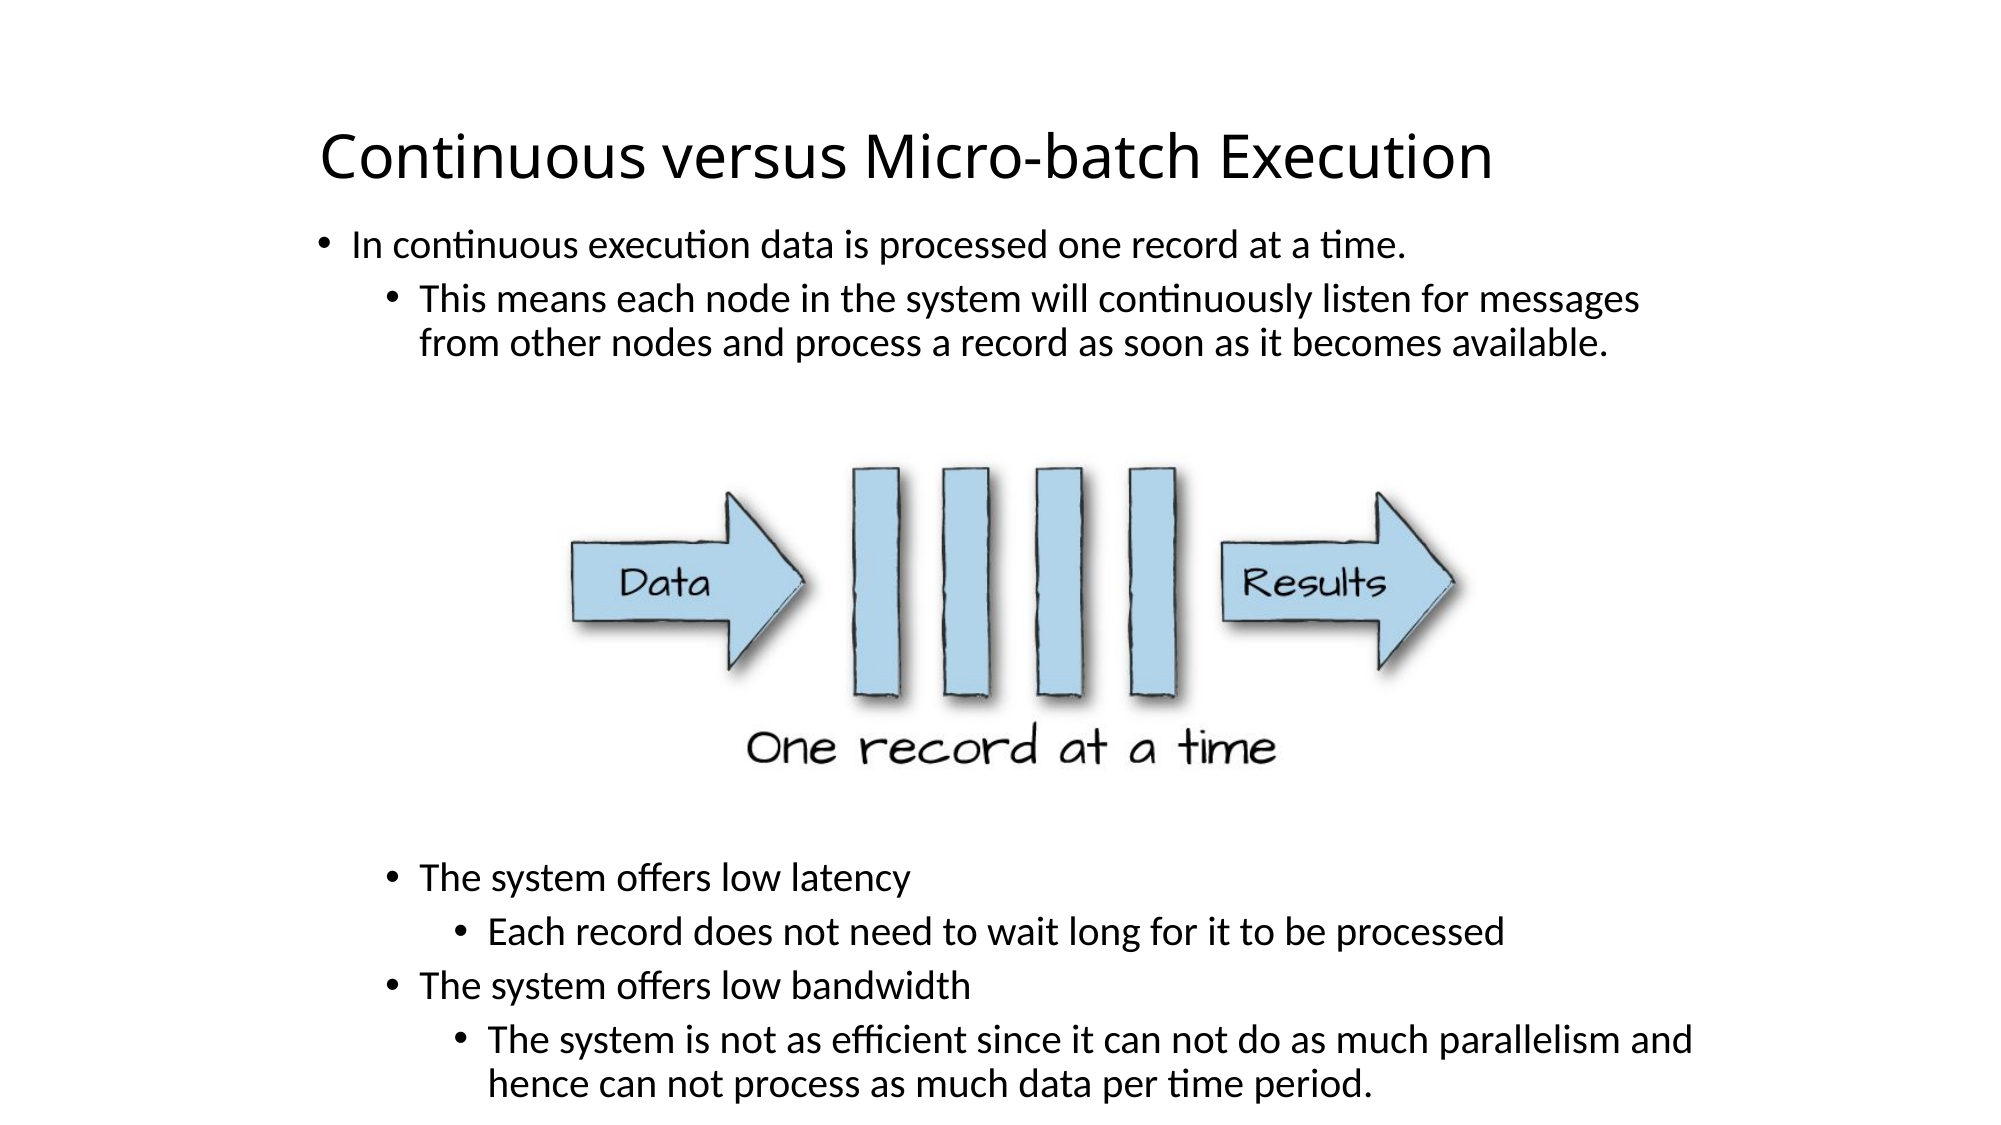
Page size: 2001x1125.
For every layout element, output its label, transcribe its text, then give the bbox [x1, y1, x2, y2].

picture [507, 444, 1493, 777]
title Continuous versus Micro-batch Execution [304, 101, 1696, 215]
list In continuous execution data is processed one record at a time. This means each node in the system will continuously listen for messages from other nodes and process a record as soon as it becomes available. The system offers low latency Each record does not need to wait long for it to be processed The system offers low bandwidth The system is not as efficient since it can not do as much parallelism and hence can not process as much data per time period. [302, 215, 1720, 1125]
